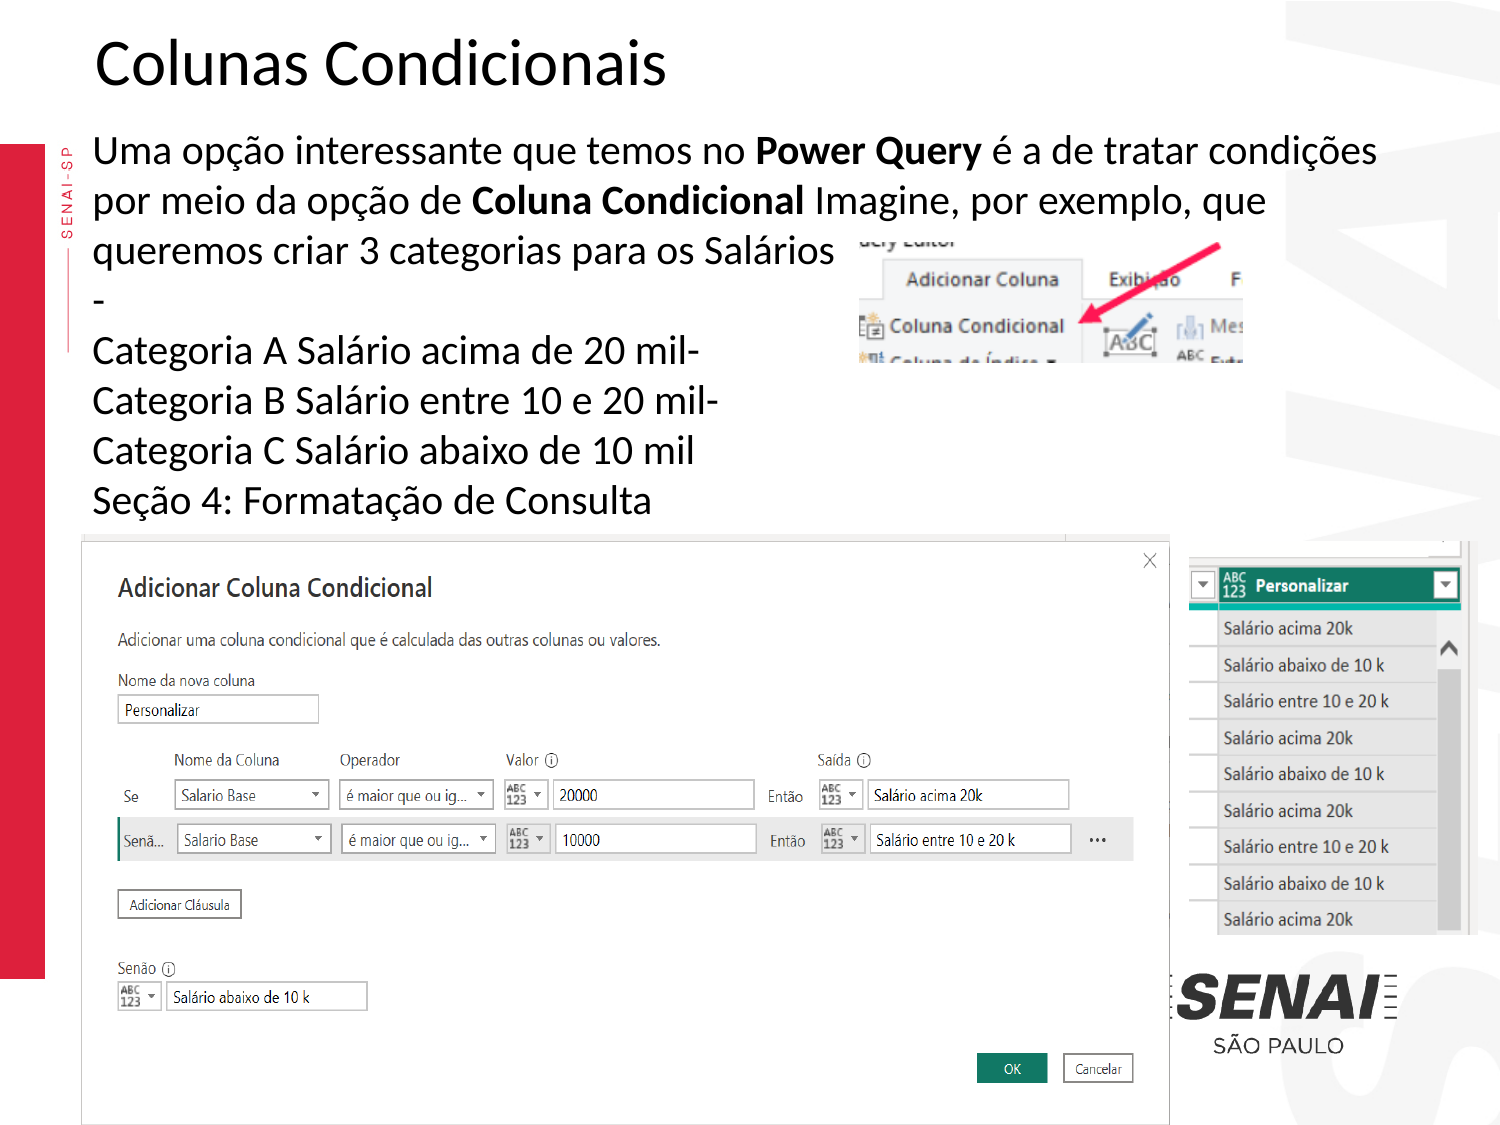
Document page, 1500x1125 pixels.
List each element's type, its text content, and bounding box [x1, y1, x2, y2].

picture [0, 0, 1500, 1125]
text_box Colunas Condicionais [81, 11, 1272, 107]
text_box Uma opção interessante que temos no Power Query é a de tratar condições por meio da opção de Coluna Condicional Imagine, por exemplo, que queremos criar 3 categorias para os Salários - Categoria A Salário acima de 20 mil- Categoria B Salário entre 10 e 20 mil- Categoria C Salário abaixo de 10 mil Seção 4: Formatação de Consulta [77, 115, 1423, 531]
